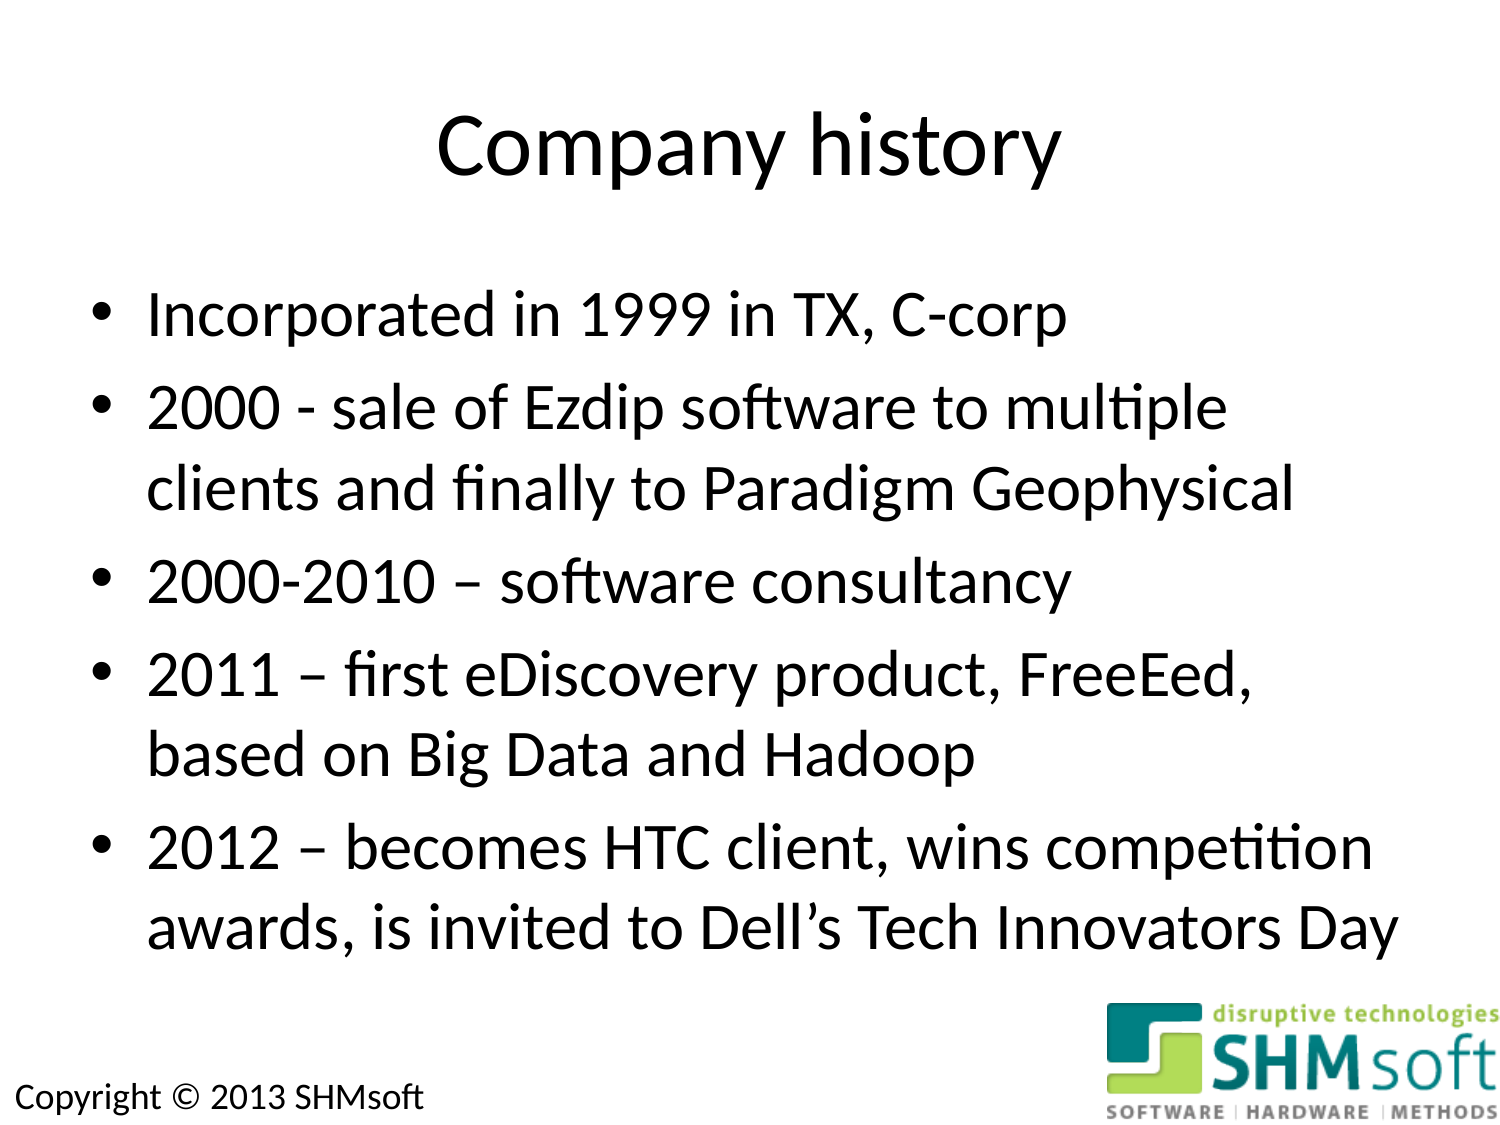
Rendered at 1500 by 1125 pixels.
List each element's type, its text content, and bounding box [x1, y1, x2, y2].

picture [1107, 1003, 1500, 1122]
title Company history [75, 45, 1425, 233]
list Incorporated in 1999 in TX, C-corp 2000 - sale of Ezdip software to multiple clients and finally to Paradigm Geophysical 2000-2010 – software consultancy 2011 – first eDiscovery product, FreeEed, based on Big Data and Hadoop 2012 – becomes HTC client, wins competition awards, is invited to Dell’s Tech Innovators Day [75, 262, 1425, 1005]
text_box Copyright © 2013 SHMsoft [0, 1064, 450, 1125]
